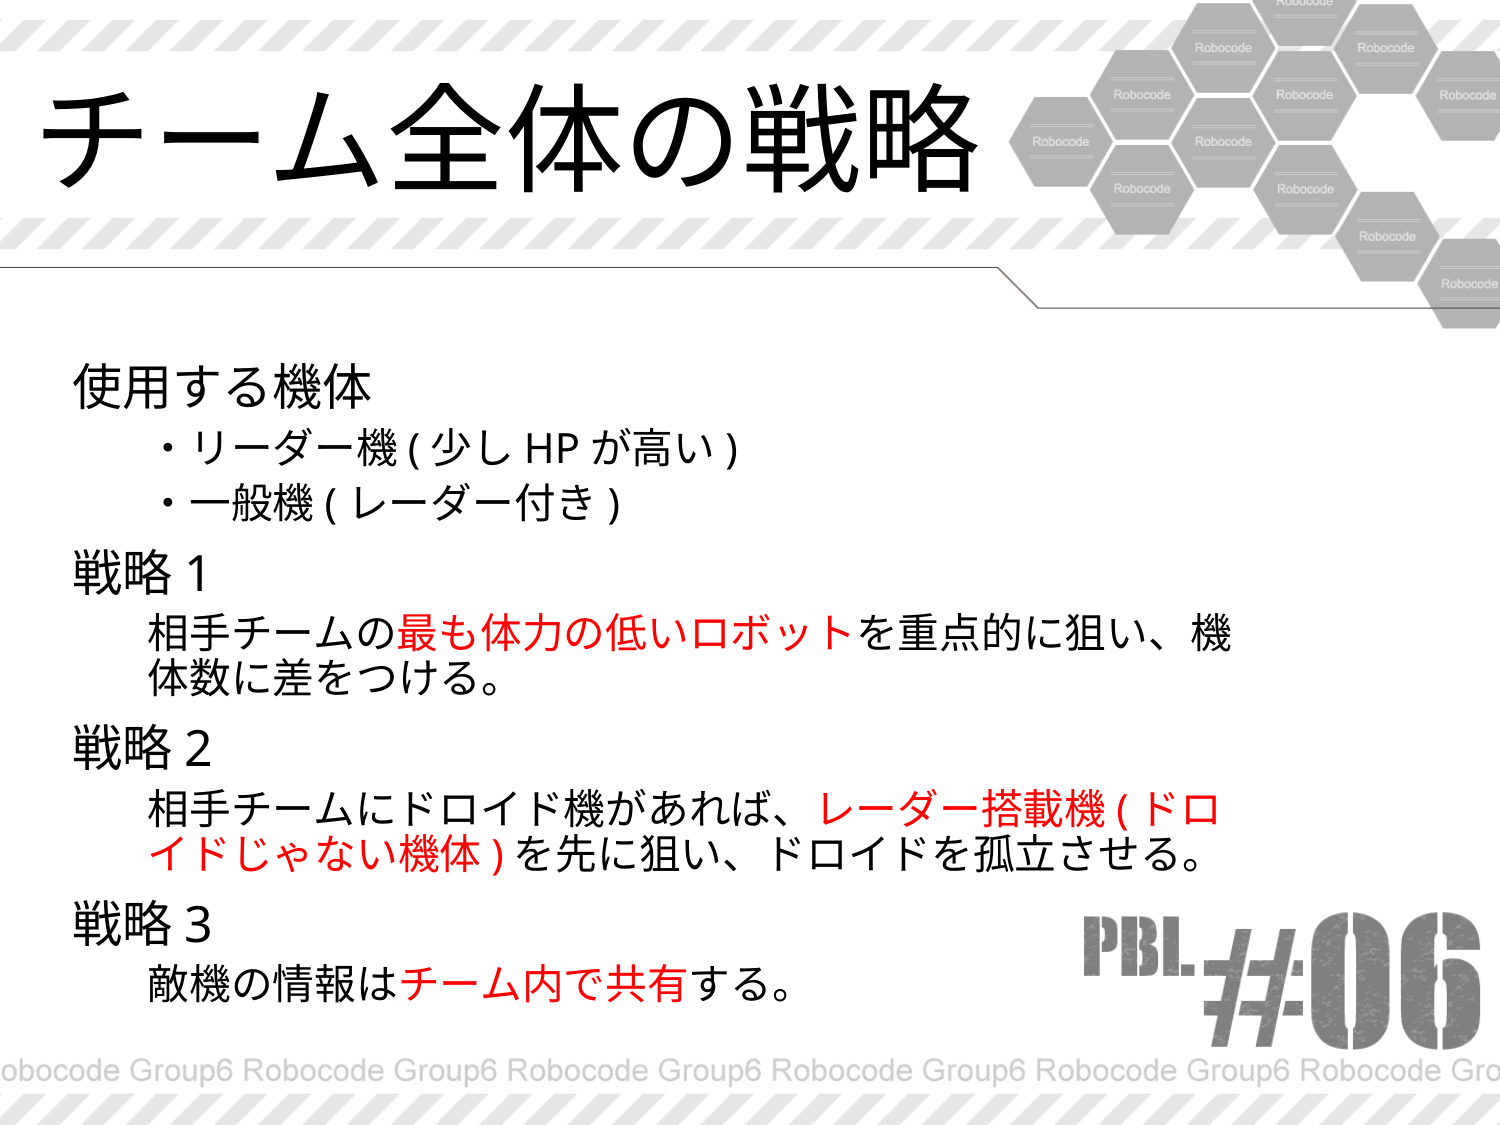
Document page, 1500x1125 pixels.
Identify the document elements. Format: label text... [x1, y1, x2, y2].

subtitle 使用する機体 ・リーダー機(少しHPが高い) ・一般機(レーダー付き) 戦略1 相手チームの最も体力の低いロボットを重点的に狙い、機体数に差をつける。 戦略2 相手チームにドロイド機があれば、レーダー搭載機(ドロイドじゃない機体)を先に狙い、ドロイドを孤立させる。 戦略3 敵機の情報はチーム内で共有する。 [57, 355, 1277, 1095]
picture [0, 0, 1500, 1125]
title チーム全体の戦略 [18, 67, 1009, 218]
